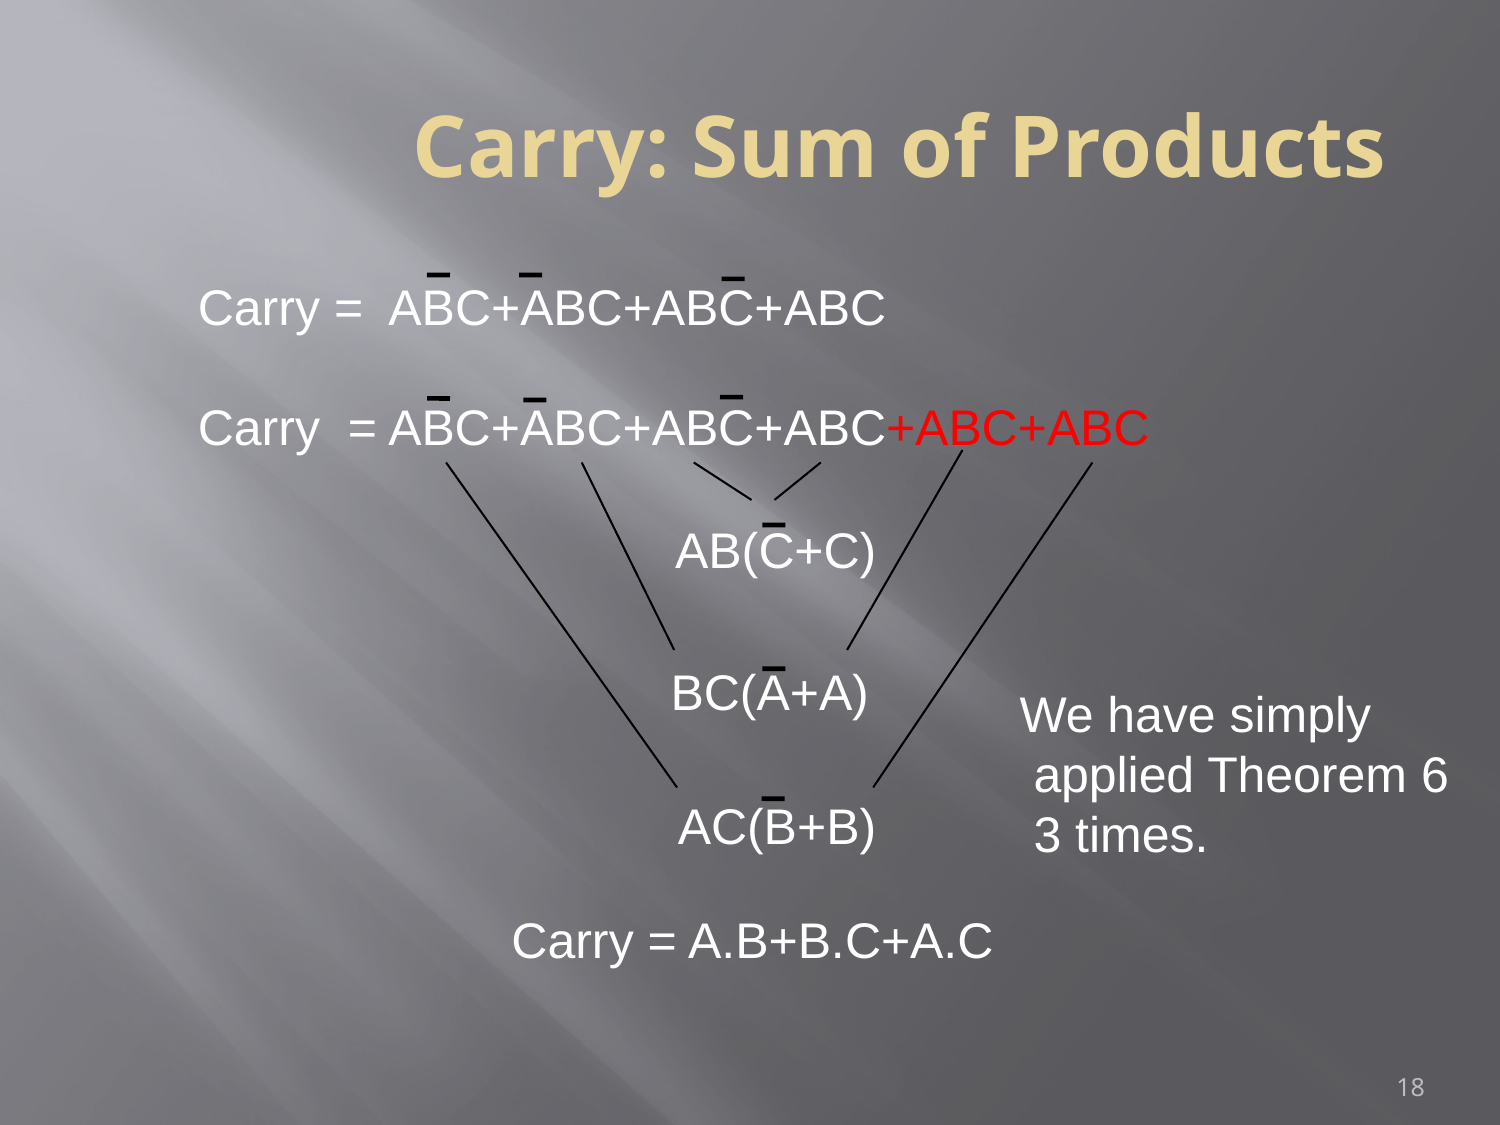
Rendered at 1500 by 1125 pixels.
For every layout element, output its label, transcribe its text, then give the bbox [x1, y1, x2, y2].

picture [0, 0, 1500, 1125]
text_box Carry = A.B+B.C+A.C [496, 901, 1009, 976]
text_box We have simply applied Theorem 6 3 times. [1004, 675, 1465, 930]
text_box AC(B+B) [663, 787, 892, 862]
text_box AB(C+C) [660, 511, 892, 586]
text_box BC(A+A) [655, 653, 884, 728]
text_box Carry = ABC+ABC+ABC+ABC Carry = ABC+ABC+ABC+ABC+ABC+ABC [183, 268, 1383, 463]
text_box <number> [1299, 1052, 1425, 1113]
text_box Carry: Sum of Products [300, 49, 1500, 237]
